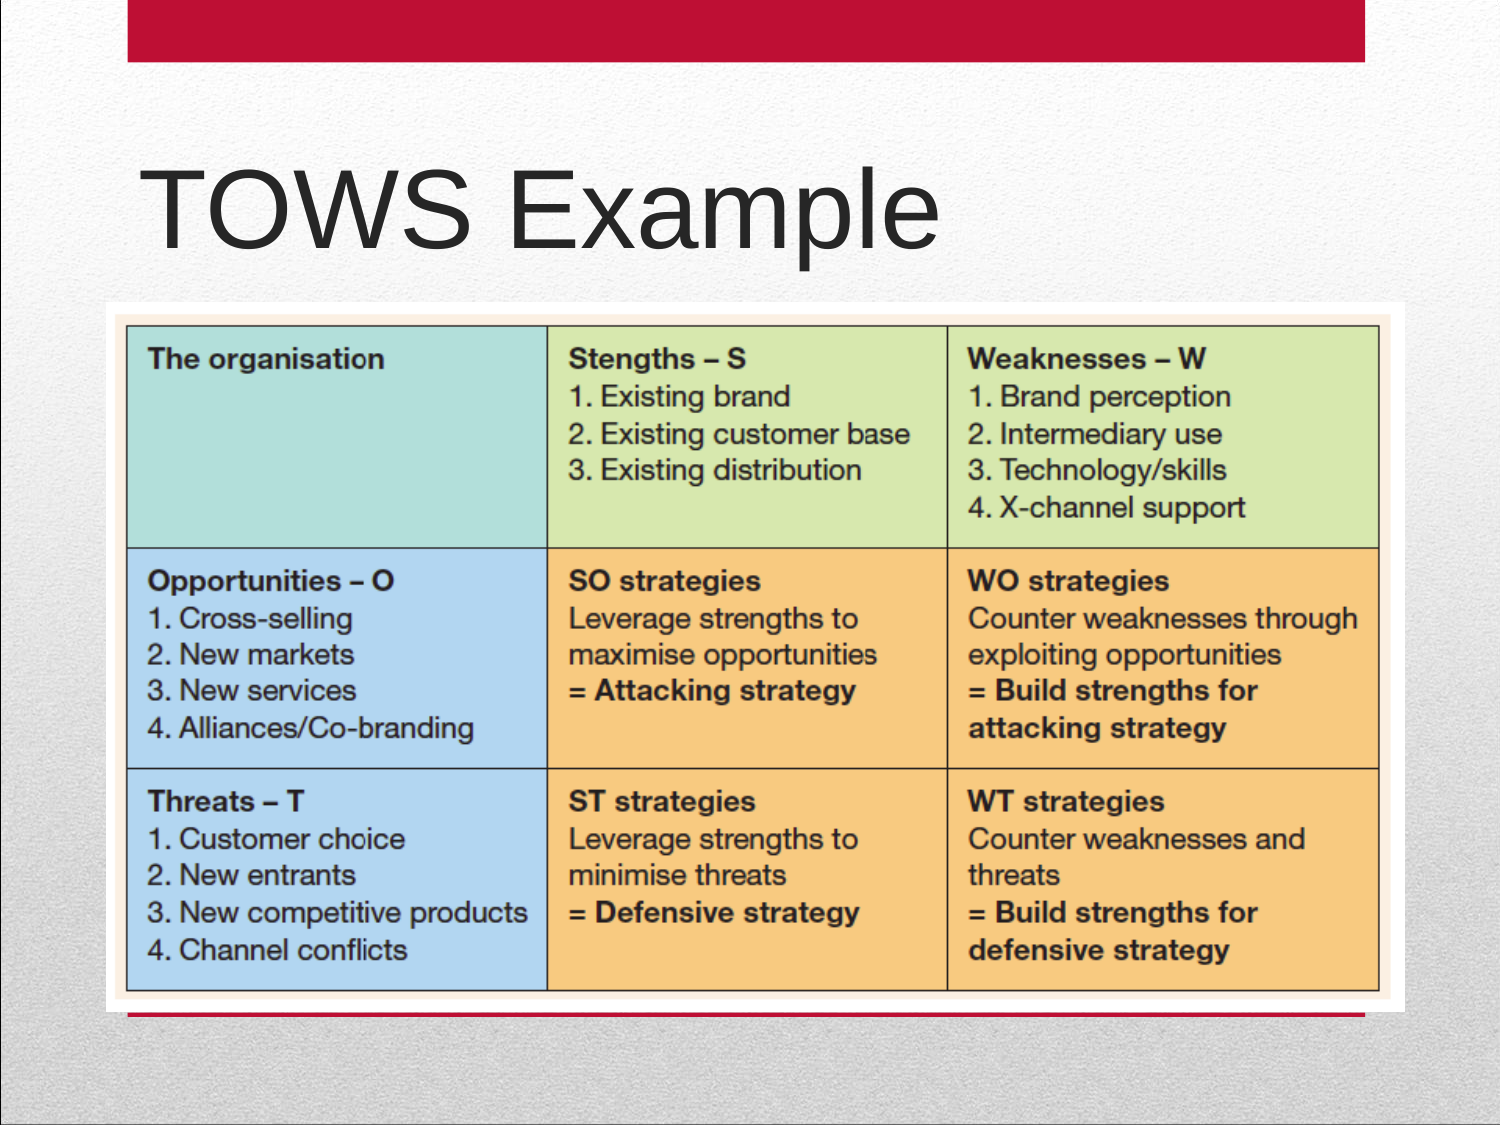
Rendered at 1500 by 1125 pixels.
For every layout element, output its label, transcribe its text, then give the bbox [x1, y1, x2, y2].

picture [0, 0, 1500, 1125]
title TOWS Example [123, 77, 1237, 280]
